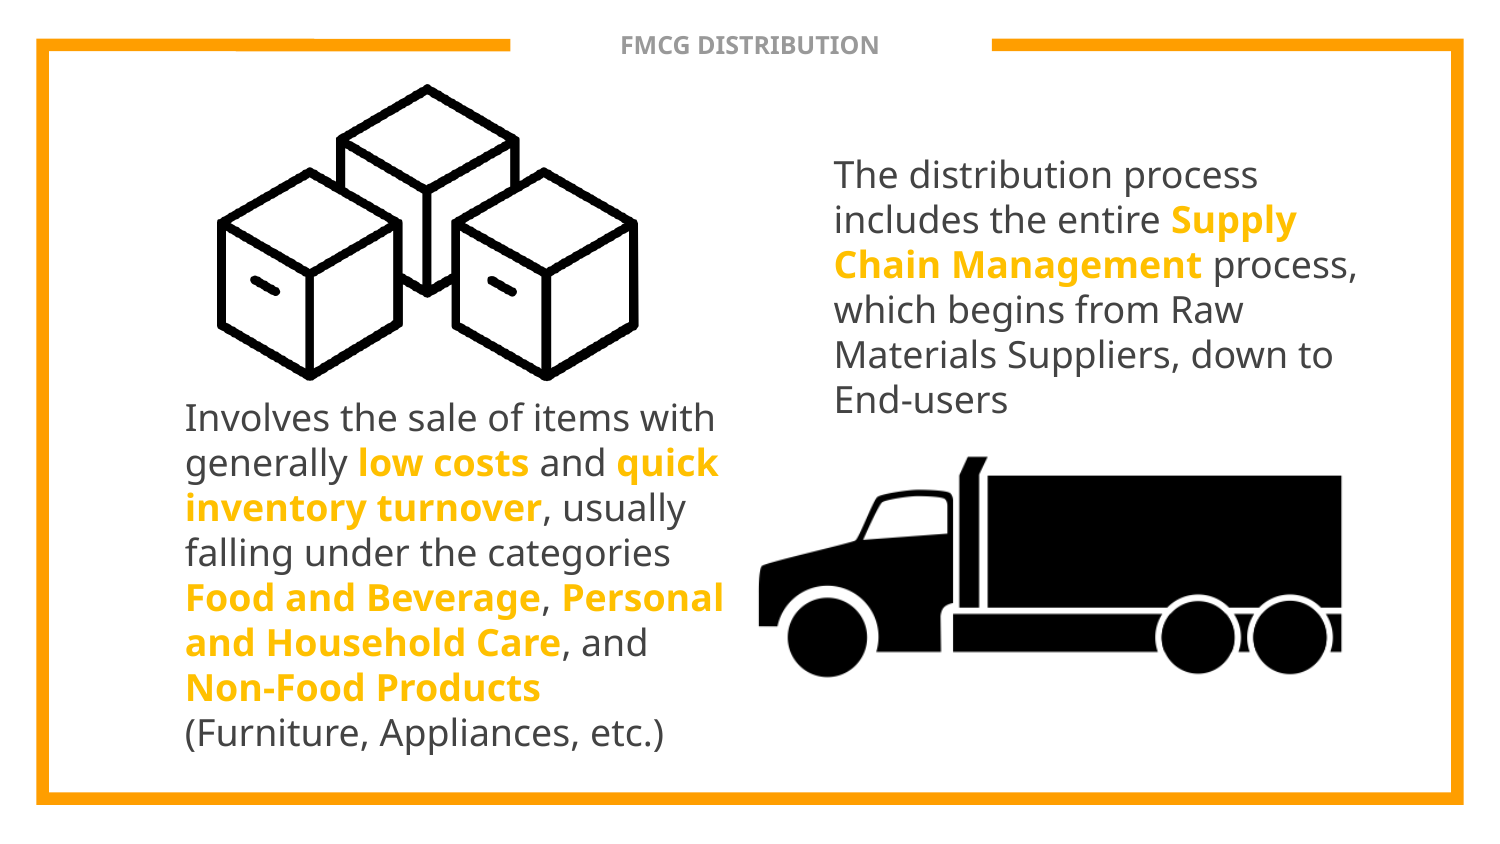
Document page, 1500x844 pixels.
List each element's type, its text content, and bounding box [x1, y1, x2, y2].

list Involves the sale of items with generally low costs and quick inventory turnover, usually falling under the categories Food and Beverage, Personal and Household Care, and Non-Food Products (Furniture, Appliances, etc.) [169, 379, 750, 746]
list The distribution process includes the entire Supply Chain Management process, which begins from Raw Materials Suppliers, down to End-users [818, 136, 1392, 425]
picture [199, 55, 656, 395]
picture [747, 424, 1373, 701]
title FMCG DISTRIBUTION [531, 15, 969, 136]
